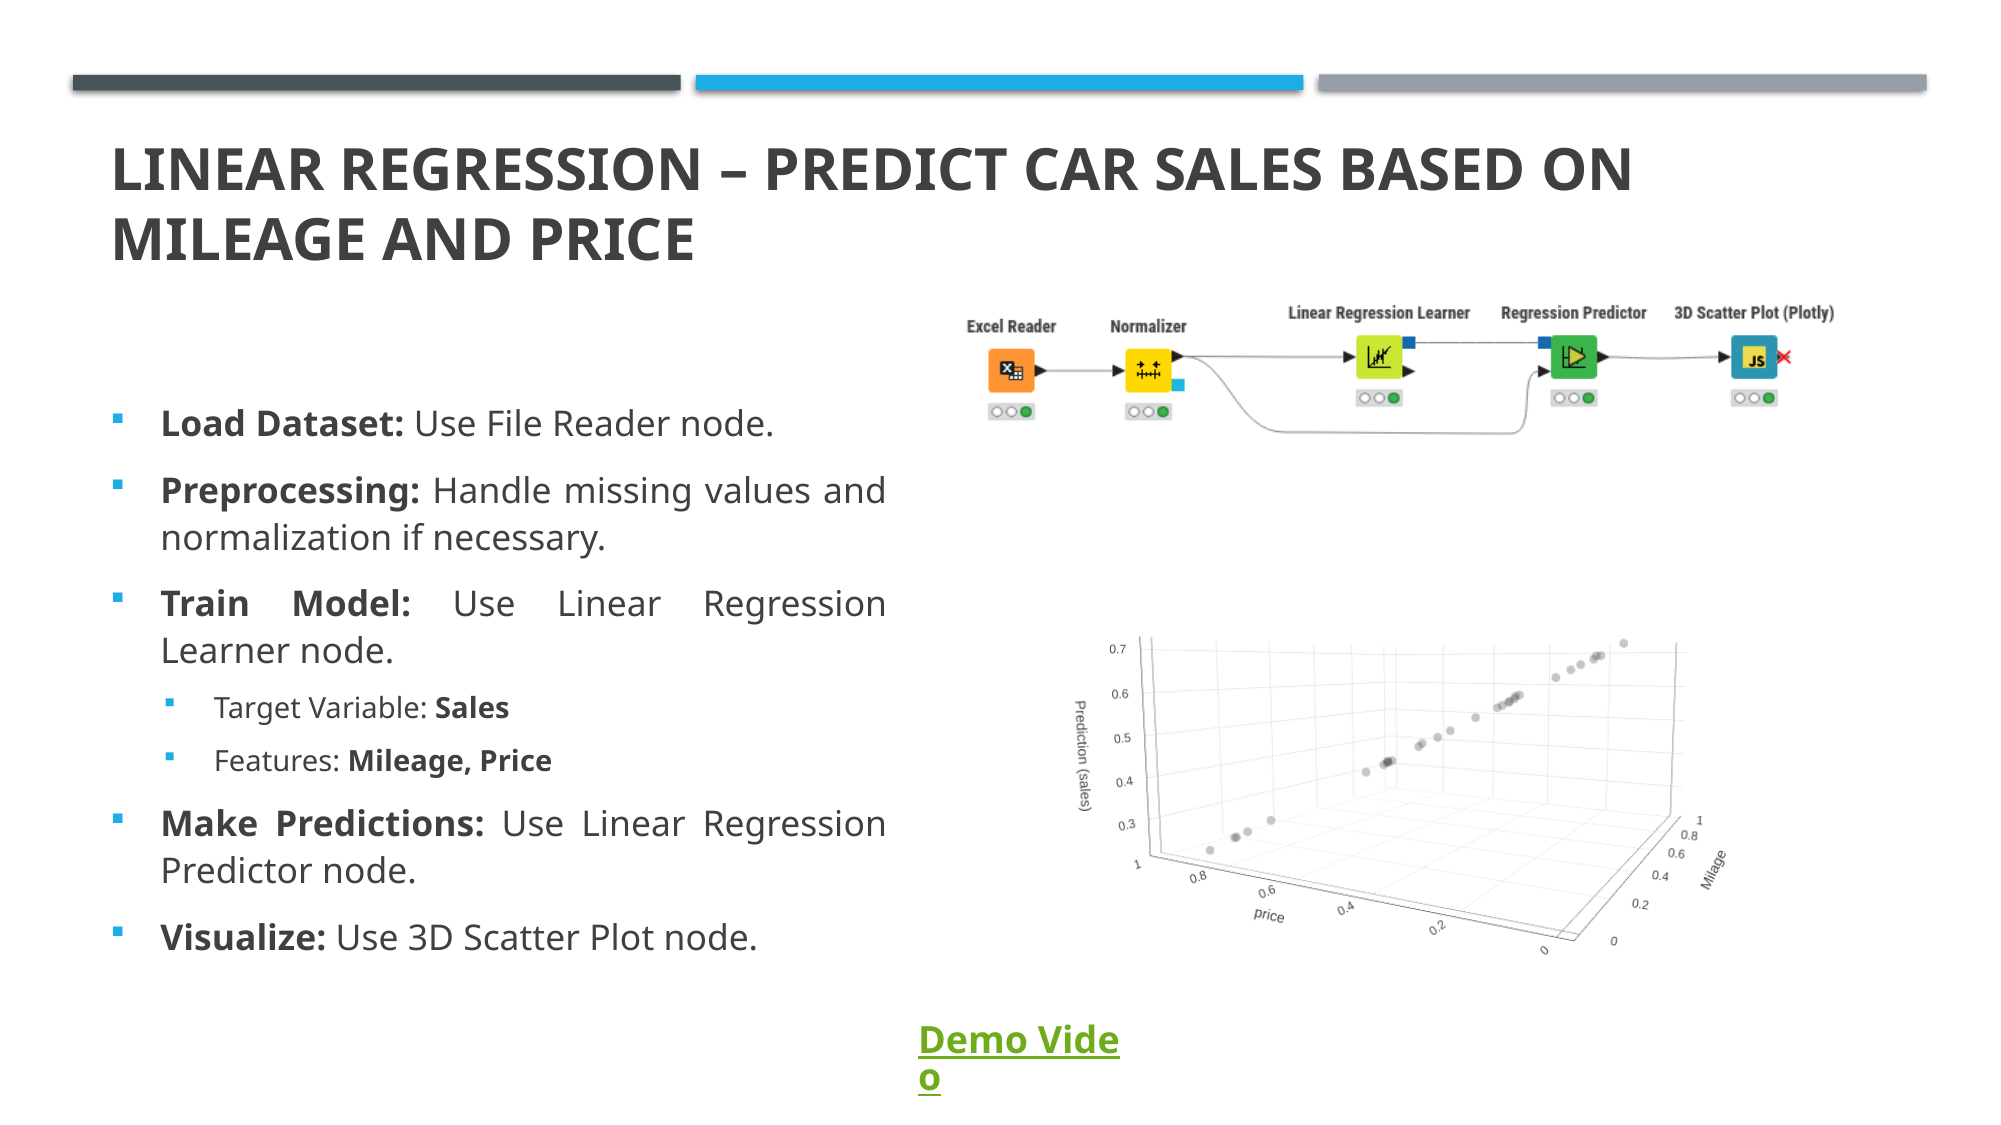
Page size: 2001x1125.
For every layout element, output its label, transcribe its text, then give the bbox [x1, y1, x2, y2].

picture [931, 199, 1906, 1008]
text_box Demo Video [903, 1008, 1139, 1075]
title Linear Regression – Predict Car Sales Based on Mileage and Price [95, 84, 1905, 280]
list Load Dataset: Use File Reader node. Preprocessing: Handle missing values and normalization if necessary. Train Model: Use Linear Regression Learner node. Target Variable: Sales Features: Mileage, Price Make Predictions: Use Linear Regression Predictor node. Visualize: Use 3D Scatter Plot node. [95, 261, 903, 1125]
